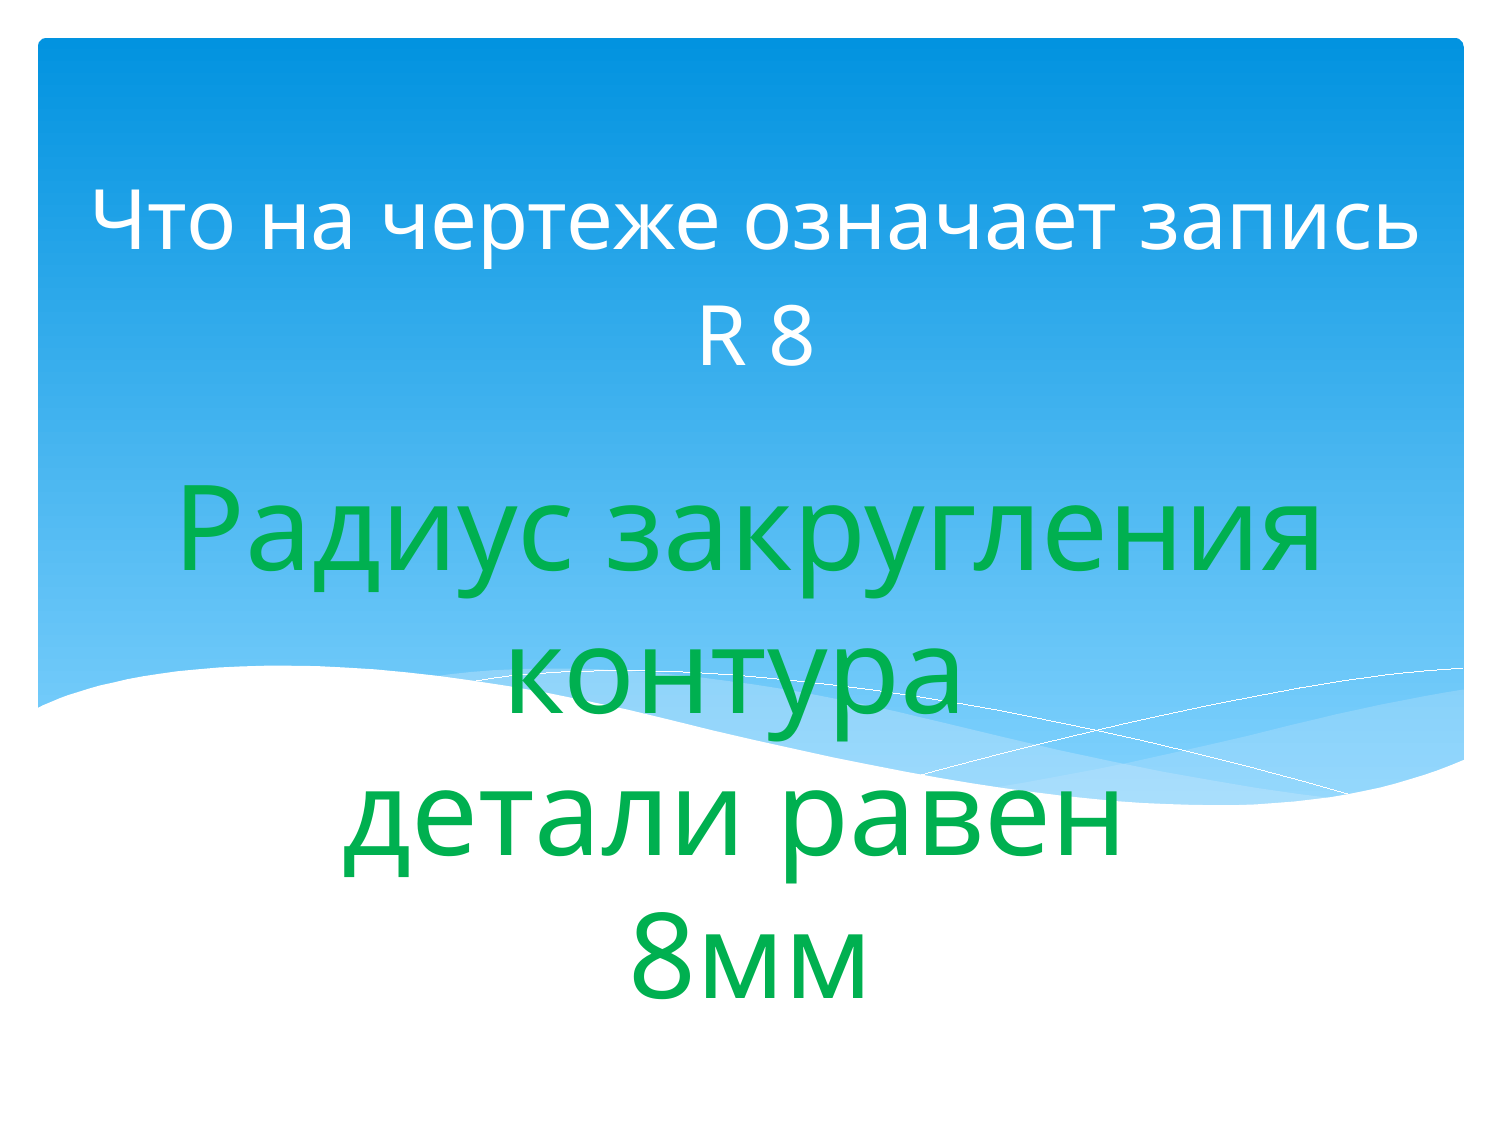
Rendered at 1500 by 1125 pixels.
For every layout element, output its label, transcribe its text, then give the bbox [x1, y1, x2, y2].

list Что на чертеже означает запись R 8 [64, 66, 1447, 390]
title Радиус закругления контура детали равен 8мм [113, 444, 1389, 1035]
